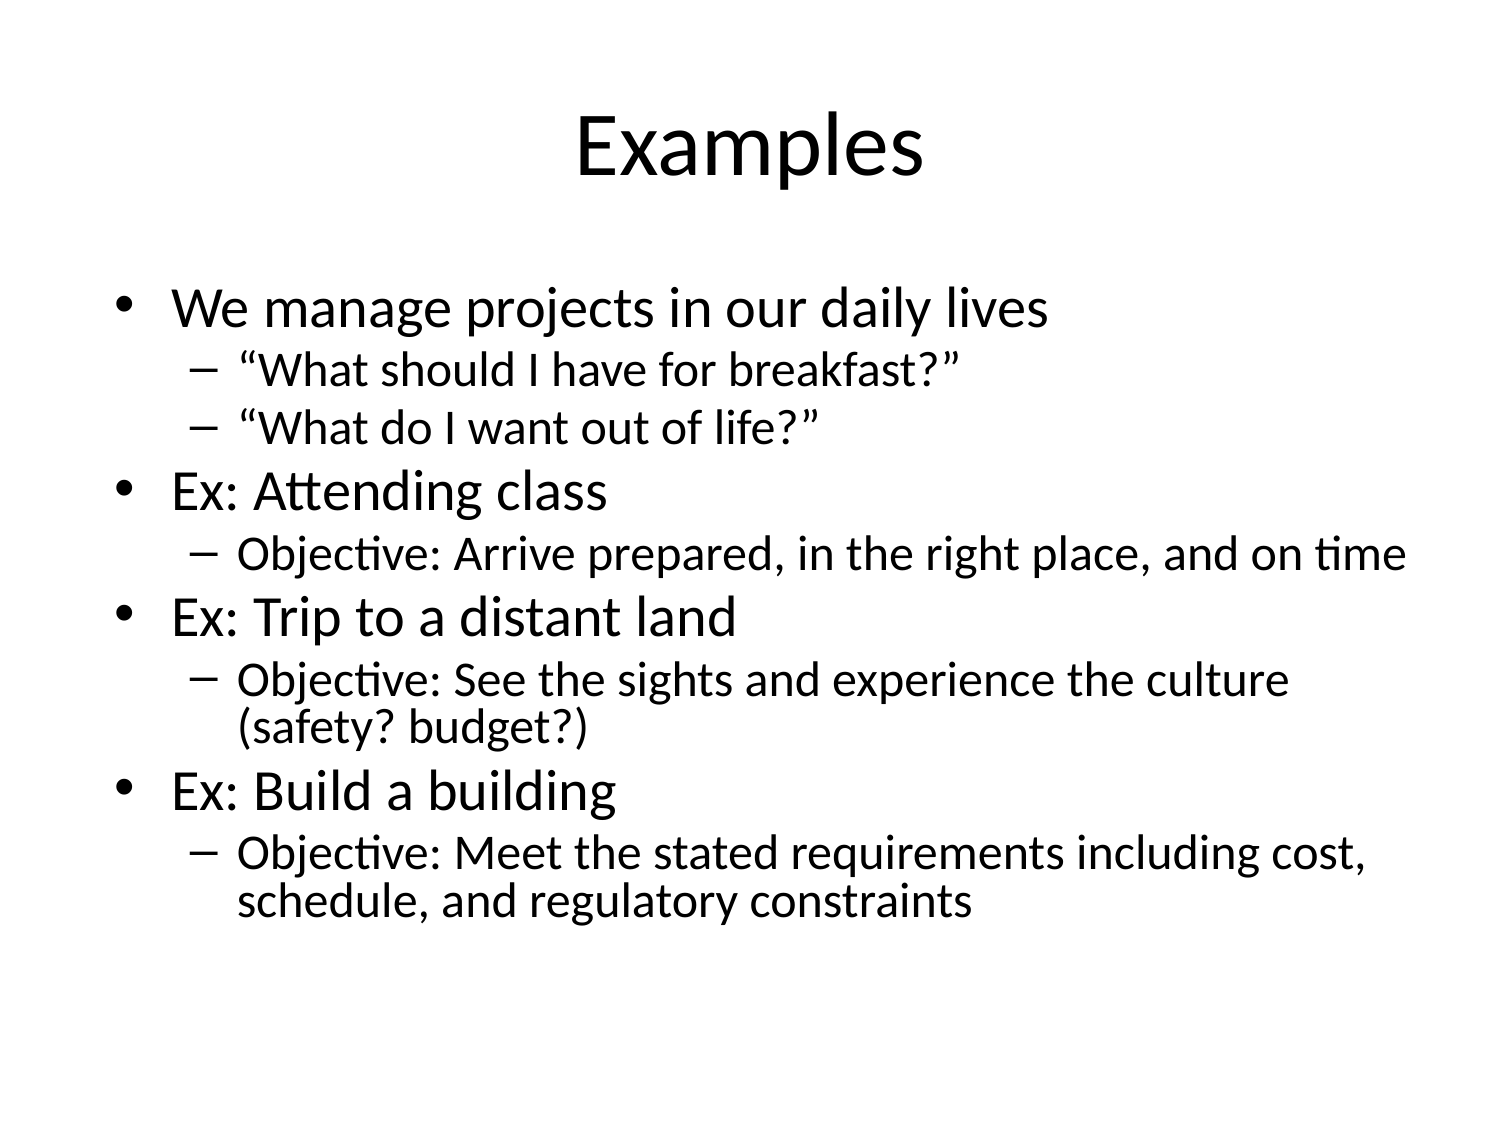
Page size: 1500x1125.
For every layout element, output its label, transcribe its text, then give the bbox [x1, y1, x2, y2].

title Examples [75, 45, 1425, 233]
list We manage projects in our daily lives “What should I have for breakfast?” “What do I want out of life?” Ex: Attending class Objective: Arrive prepared, in the right place, and on time Ex: Trip to a distant land Objective: See the sights and experience the culture (safety? budget?) Ex: Build a building Objective: Meet the stated requirements including cost, schedule, and regulatory constraints [99, 275, 1471, 1075]
